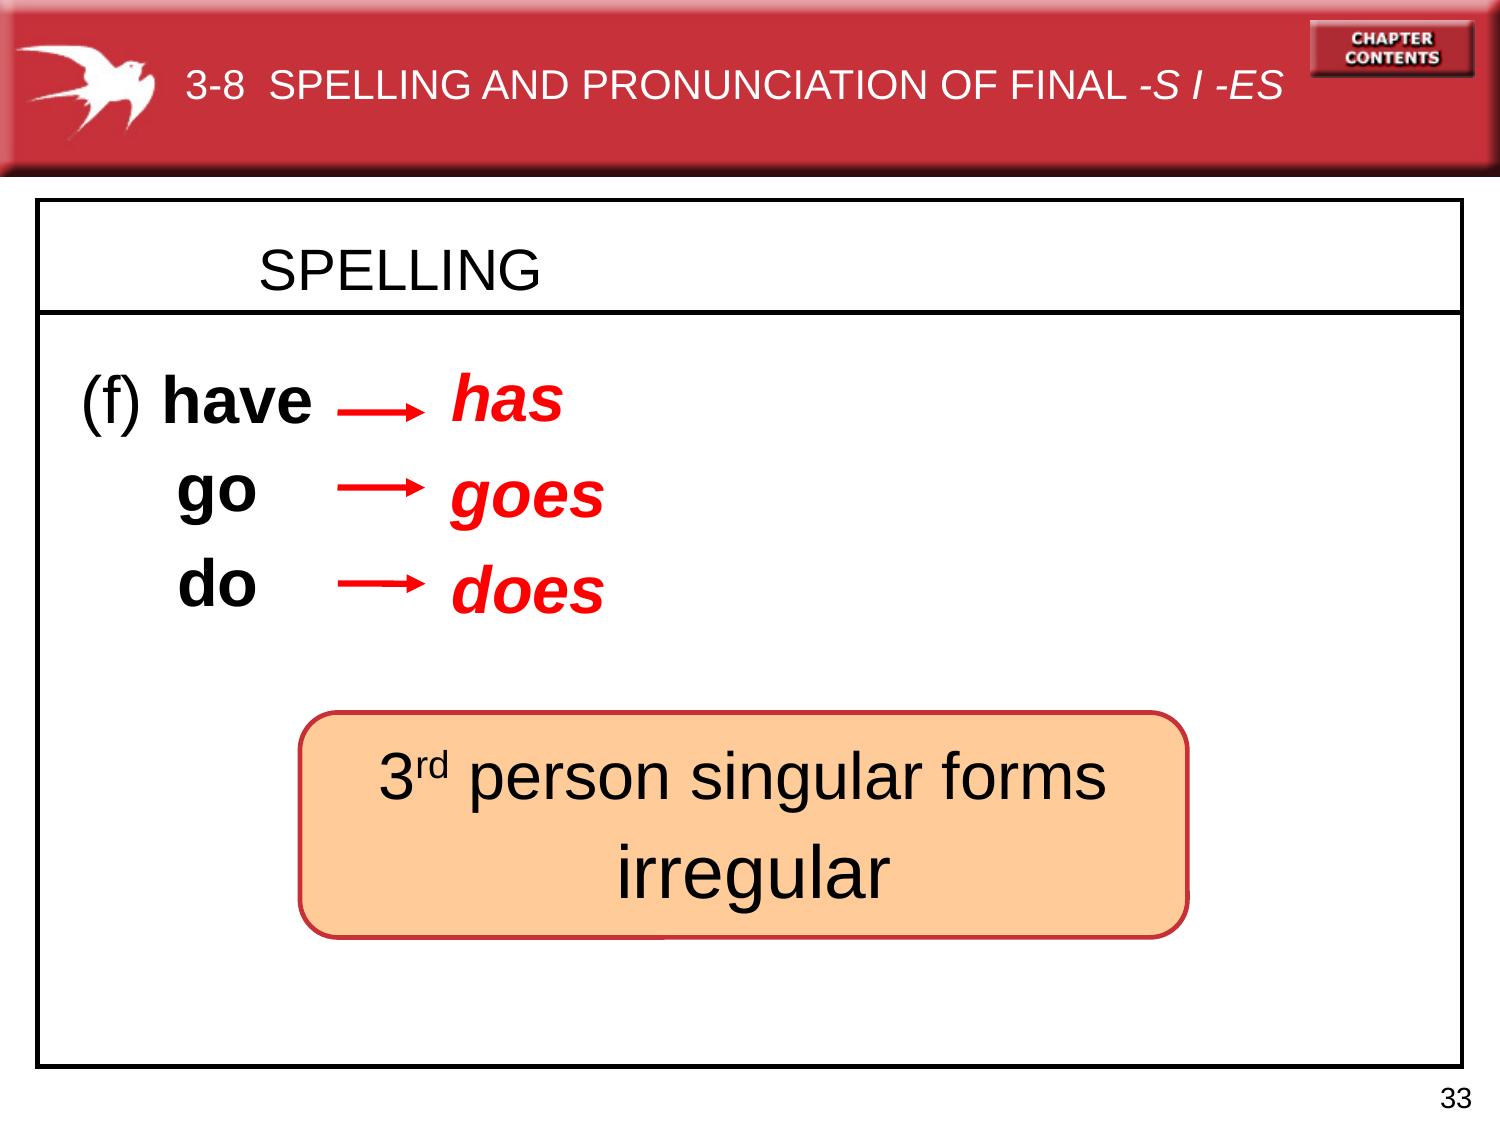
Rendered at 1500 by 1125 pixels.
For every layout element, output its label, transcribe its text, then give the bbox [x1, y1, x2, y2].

text_box [37, 200, 1462, 1067]
text_box 3-8 SPELLING AND PRONUNCIATION OF FINAL -S I -ES [170, 50, 1343, 115]
picture [0, 0, 1500, 177]
slide_number 33 [1137, 1071, 1488, 1125]
